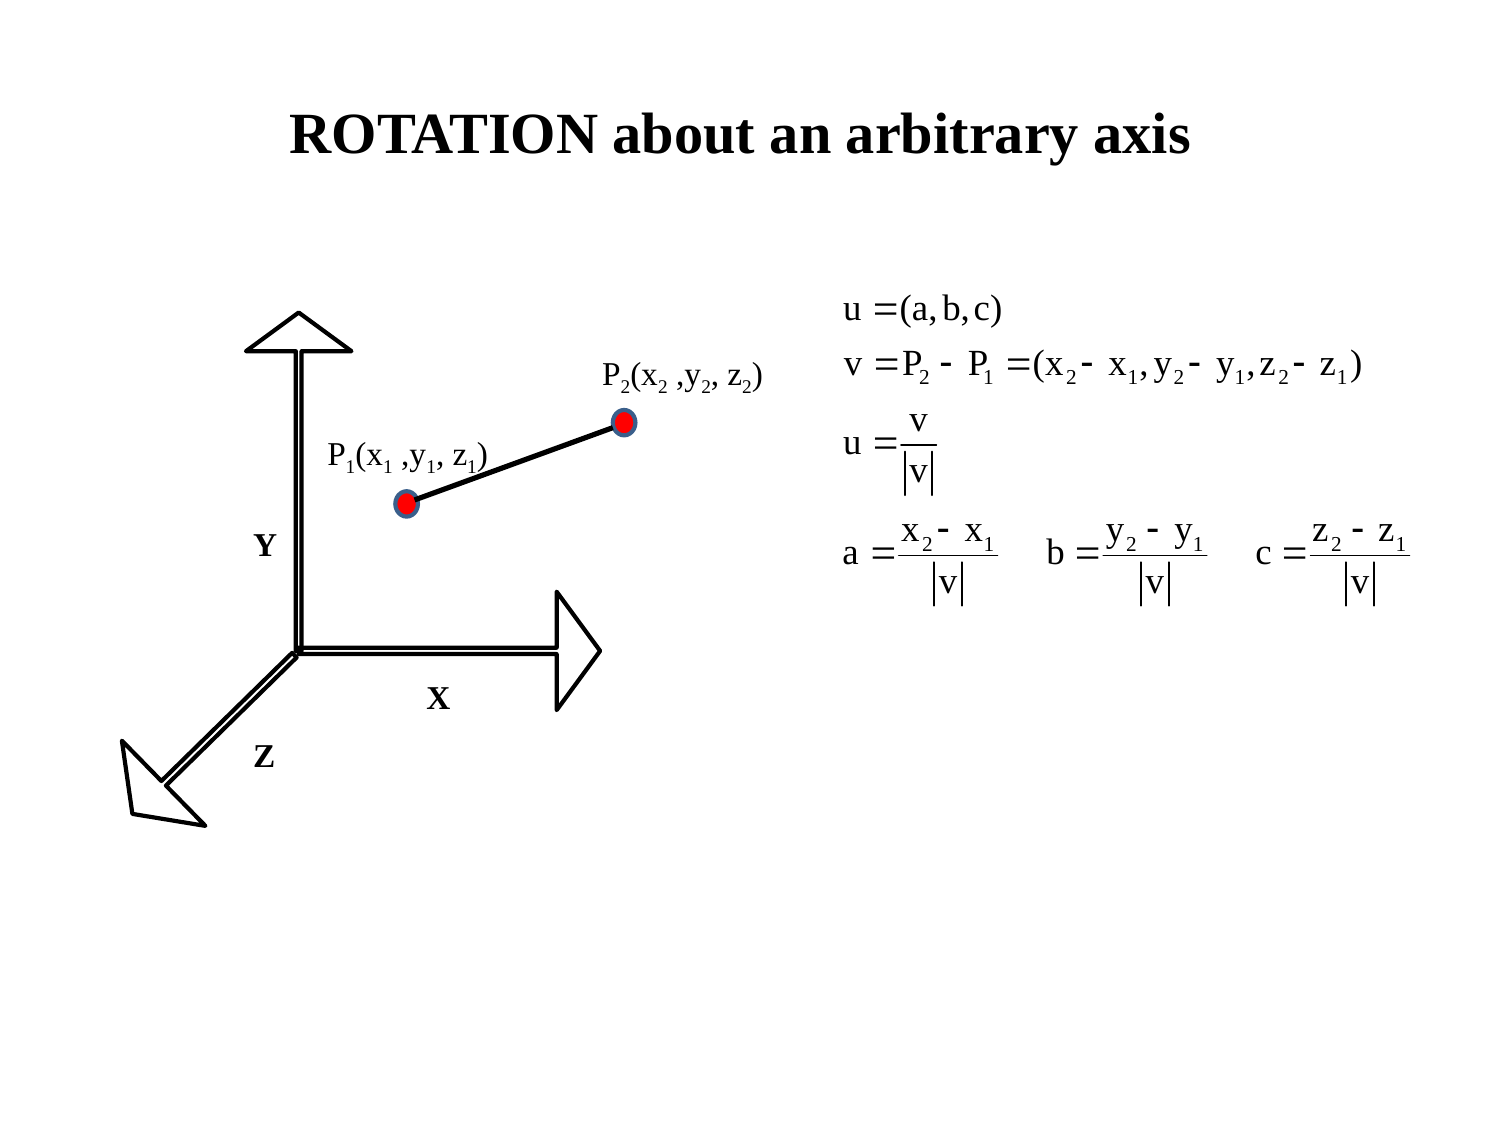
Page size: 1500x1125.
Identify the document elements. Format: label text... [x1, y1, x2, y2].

text_box [119, 650, 299, 828]
text_box [243, 310, 354, 652]
text_box [296, 589, 602, 713]
text_box Y [238, 515, 284, 571]
text_box Z [238, 727, 284, 782]
text_box P2(x2 ,y2, z2) [587, 344, 800, 405]
text_box X [411, 668, 457, 724]
text_box P1(x1 ,y1, z1) [312, 425, 472, 486]
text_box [837, 287, 1418, 613]
text_box ROTATION about an arbitrary axis [274, 87, 1325, 173]
text_box [393, 489, 421, 519]
text_box [610, 407, 638, 438]
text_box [477, 364, 551, 564]
